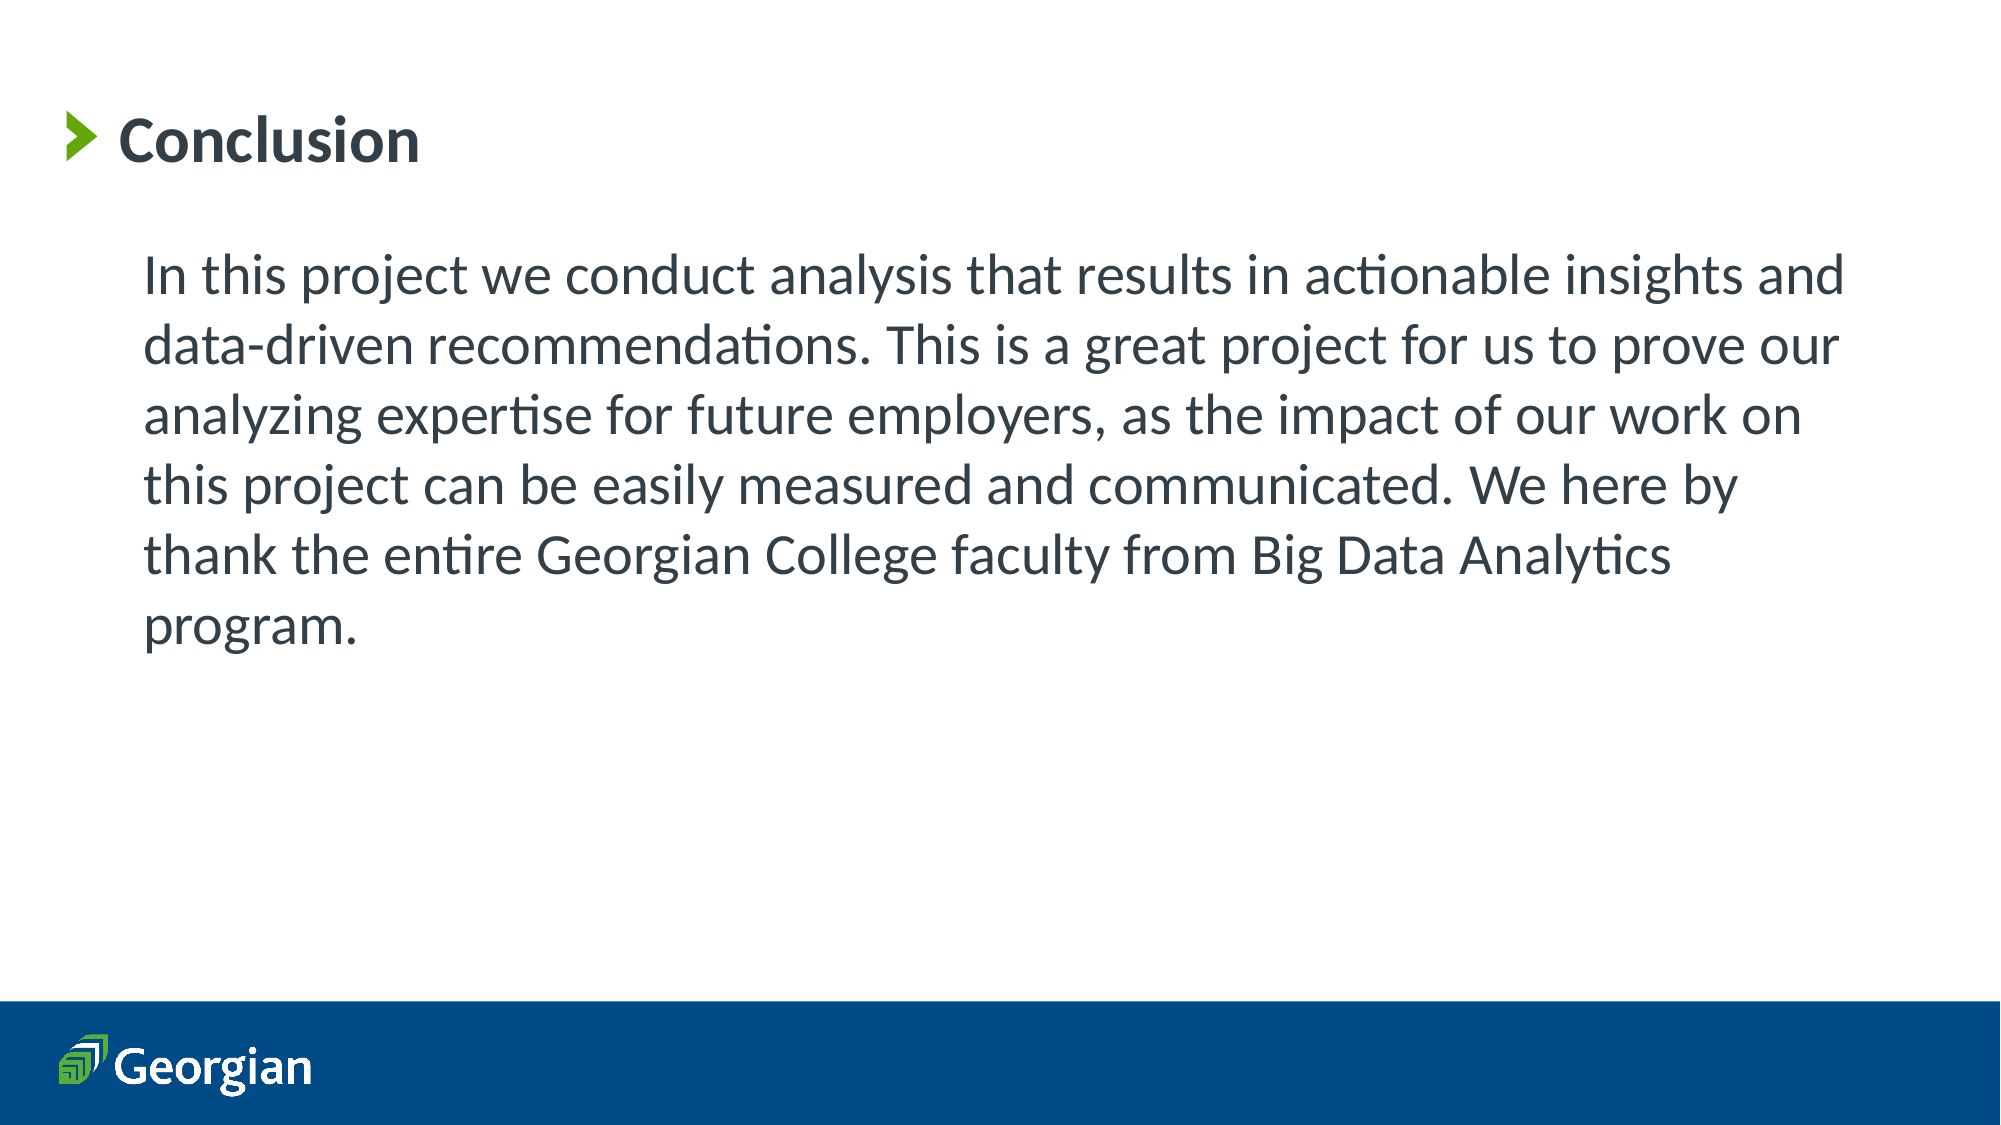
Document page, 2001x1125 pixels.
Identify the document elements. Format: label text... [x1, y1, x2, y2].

title Conclusion [66, 95, 1866, 220]
picture [33, 1017, 336, 1122]
list In this project we conduct analysis that results in actionable insights and data-driven recommendations. This is a great project for us to prove our analyzing expertise for future employers, as the impact of our work on this project can be easily measured and communicated. We here by thank the entire Georgian College faculty from Big Data Analytics program. [143, 236, 1866, 977]
